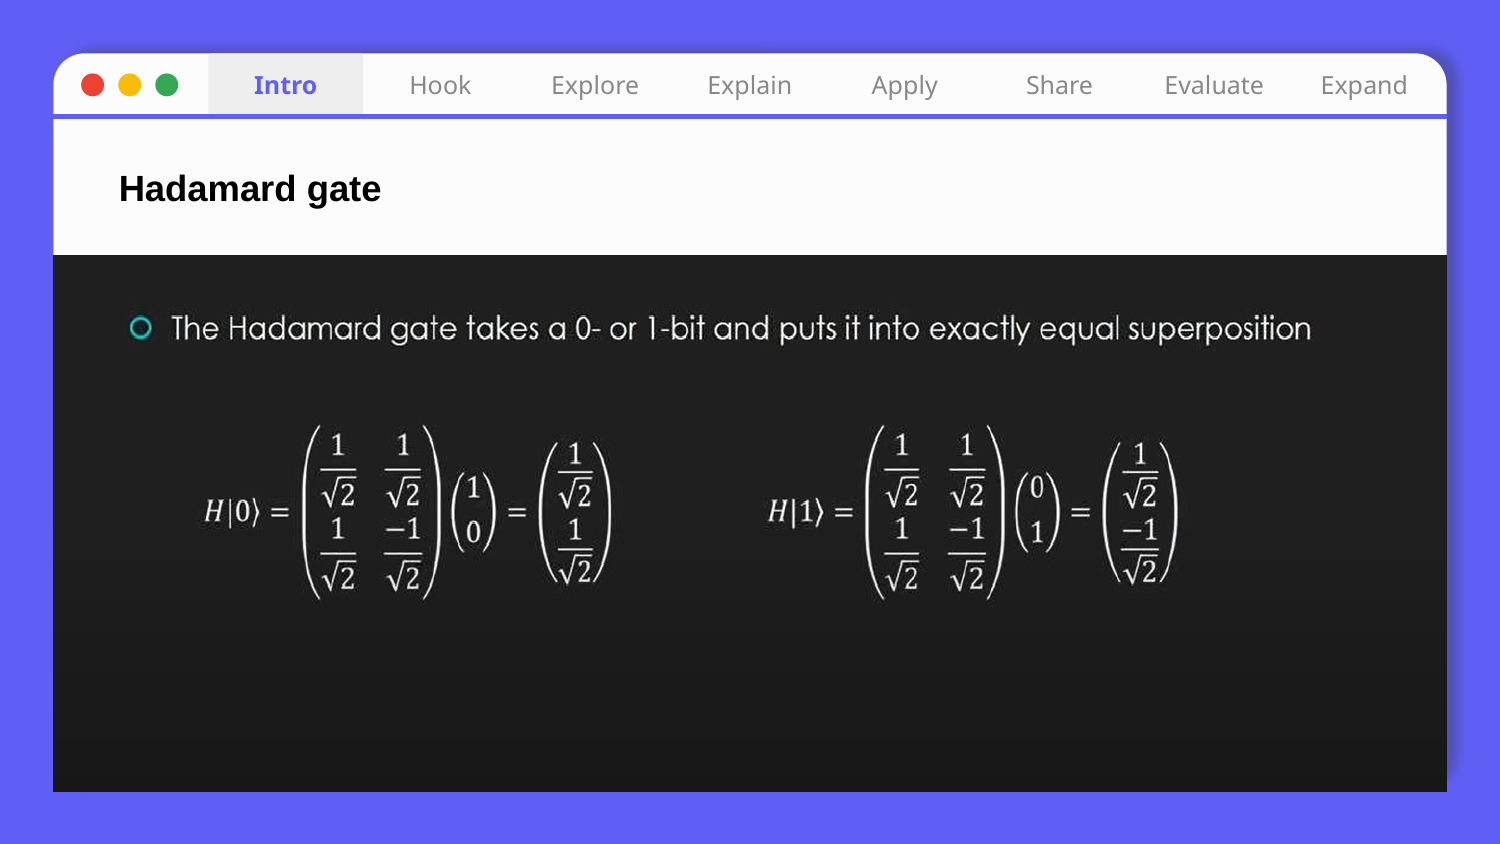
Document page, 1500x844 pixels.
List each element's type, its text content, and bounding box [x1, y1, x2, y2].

picture [53, 254, 1447, 792]
text_box Explore [517, 53, 672, 114]
text_box Explain [672, 53, 827, 114]
text_box Share [982, 53, 1137, 114]
text_box Intro [208, 53, 364, 114]
text_box Evaluate [1136, 53, 1292, 114]
text_box Hook [363, 53, 518, 114]
text_box Expand [1291, 53, 1447, 114]
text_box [80, 73, 179, 97]
text_box Apply [827, 53, 982, 114]
title Hadamard gate [65, 158, 437, 253]
